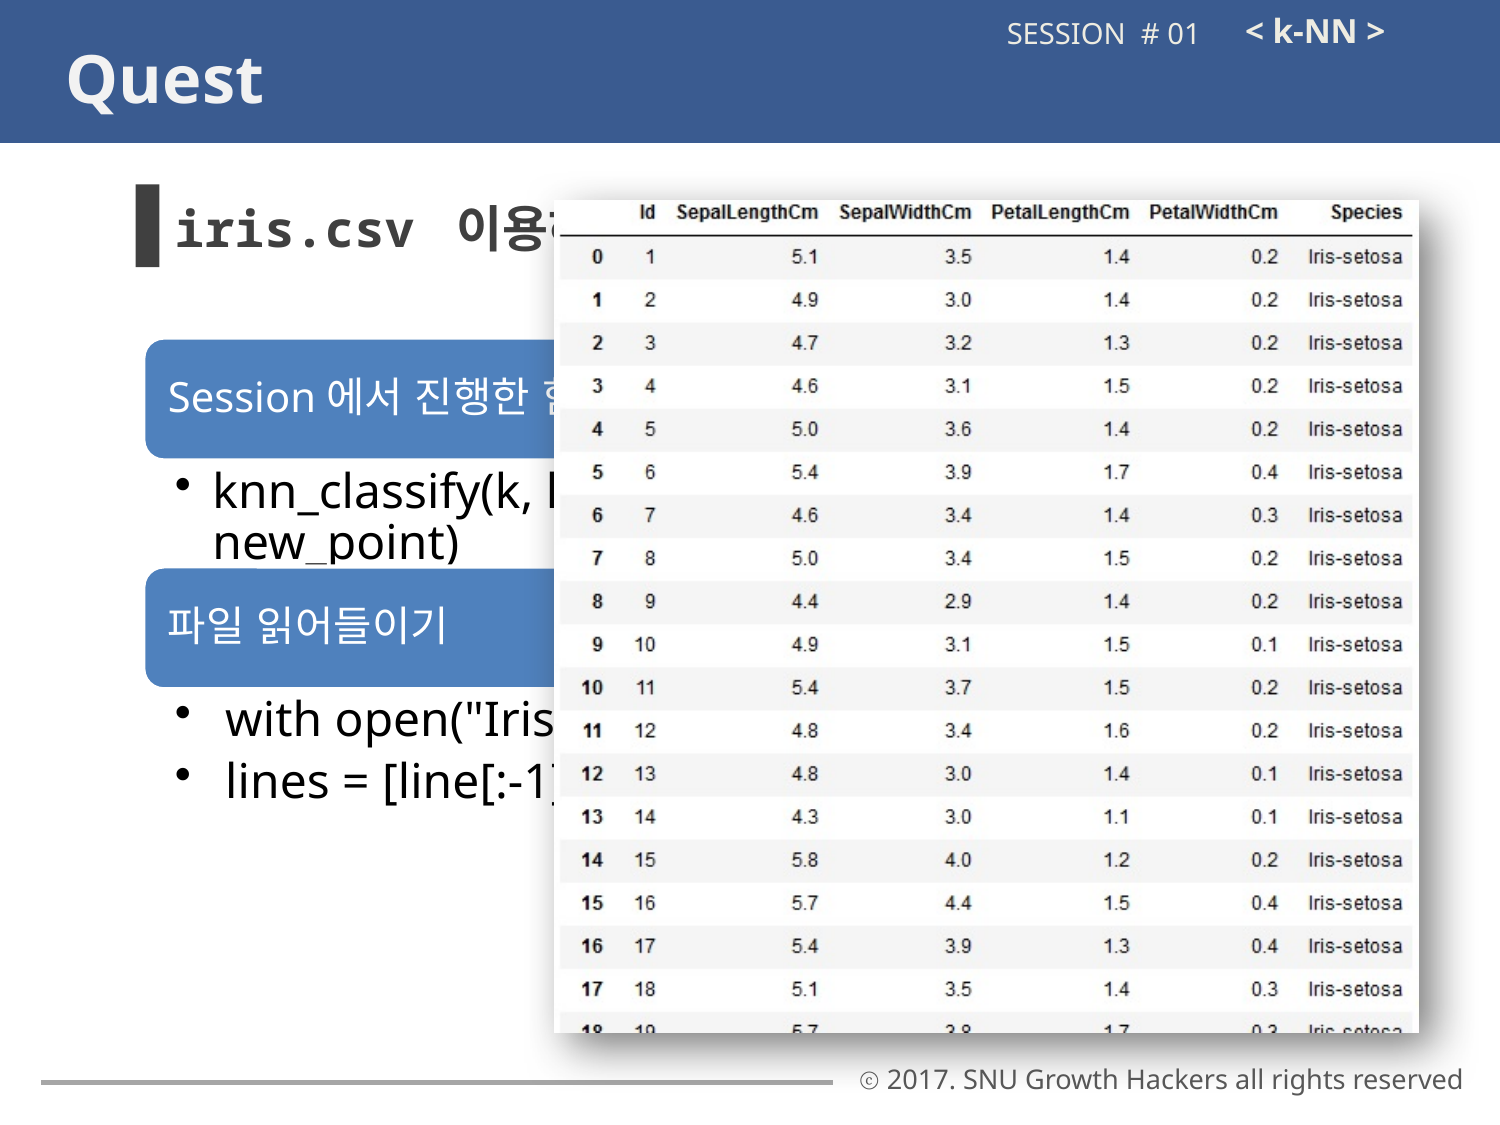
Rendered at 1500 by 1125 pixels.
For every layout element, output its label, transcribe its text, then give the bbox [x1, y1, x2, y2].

text_box [134, 182, 161, 269]
text_box Quest [50, 29, 280, 125]
text_box ⓒ 2017. SNU Growth Hackers all rights reserved [844, 1055, 1495, 1103]
text_box [0, 0, 1500, 143]
text_box iris.csv 이용하여 iris 그룹화하기 [159, 189, 569, 265]
picture [554, 200, 1419, 1034]
text_box SESSION # 01 [992, 7, 1224, 58]
text_box < k-NN > [1230, 2, 1401, 58]
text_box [143, 330, 549, 941]
